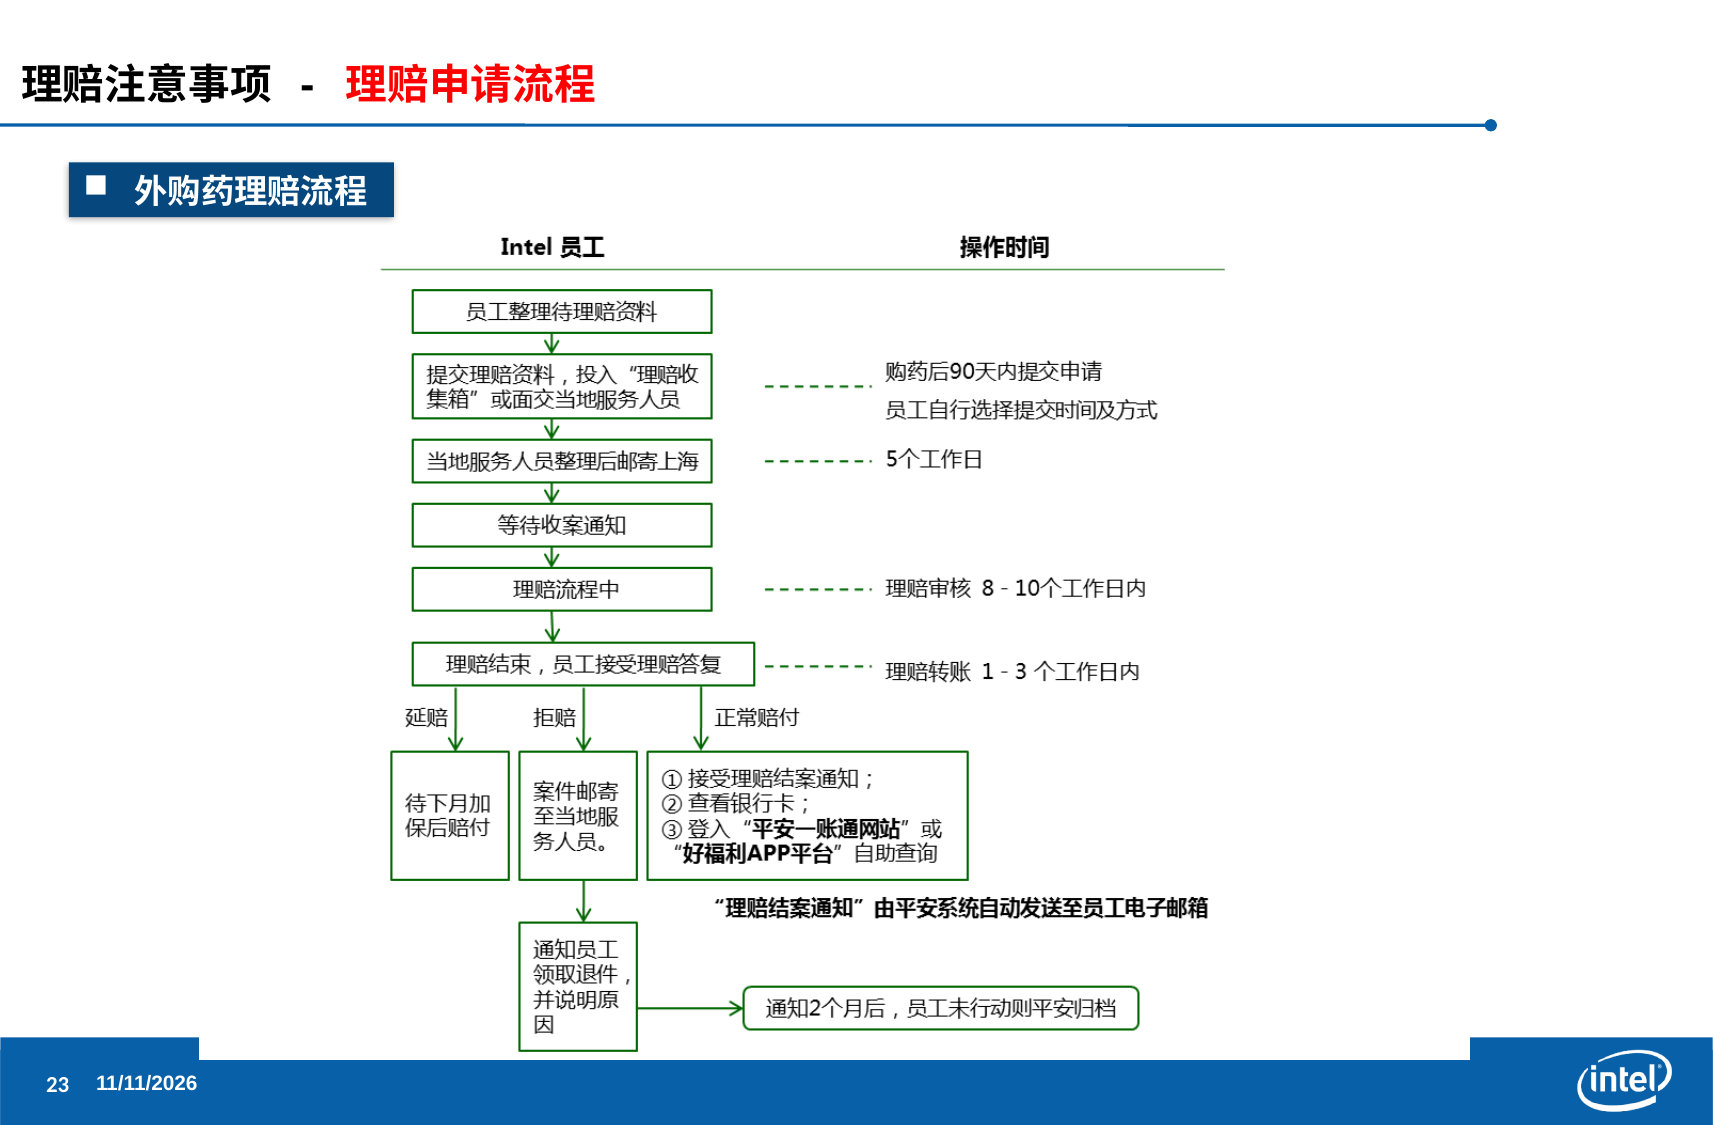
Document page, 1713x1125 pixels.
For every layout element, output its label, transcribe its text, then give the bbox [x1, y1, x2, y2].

slide_number 23 [31, 1062, 81, 1113]
text_box 理赔注意事项 - 理赔申请流程 [6, 50, 1444, 115]
picture [199, 226, 1469, 1059]
text_box 外购药理赔流程 [68, 162, 394, 218]
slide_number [81, 1062, 223, 1113]
picture [1576, 1049, 1673, 1113]
